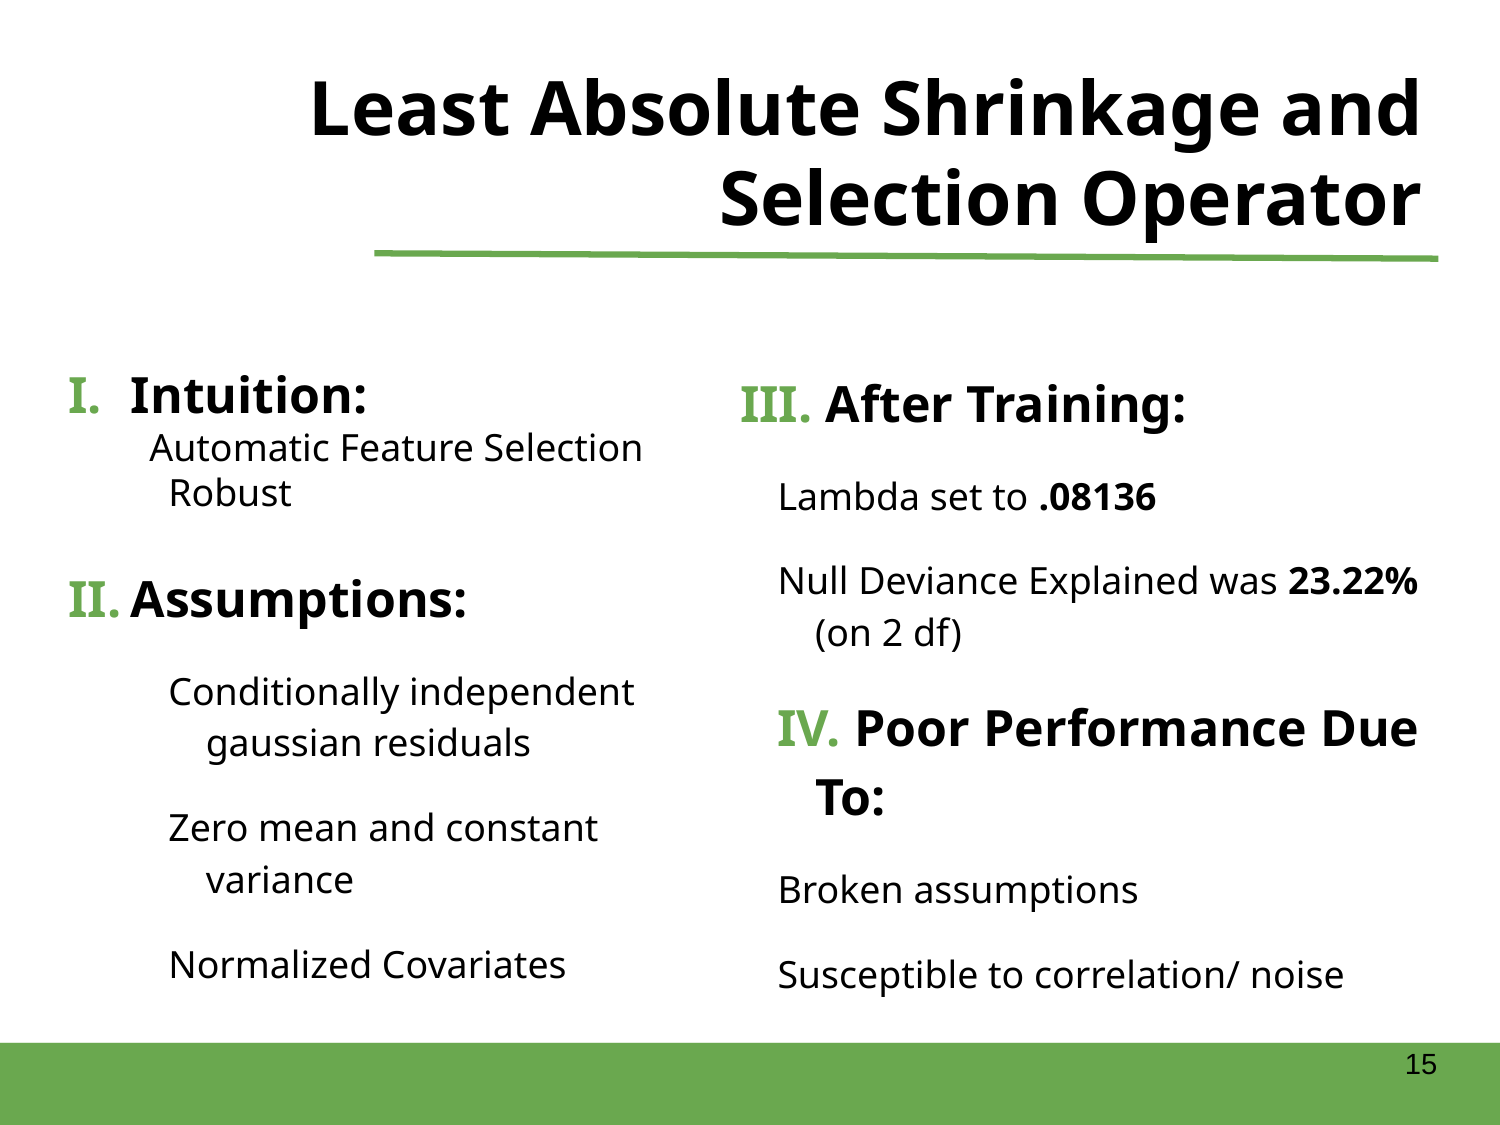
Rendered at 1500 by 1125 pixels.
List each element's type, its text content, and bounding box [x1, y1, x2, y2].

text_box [373, 253, 1439, 259]
list Intuition: Automatic Feature Selection Robust Assumptions: Conditionally independent gaussian residuals Zero mean and constant variance Normalized Covariates [40, 348, 766, 1020]
text_box [0, 1042, 1500, 1125]
slide_number 15 [1389, 1019, 1480, 1106]
title Least Absolute Shrinkage and Selection Operator [40, 45, 1439, 254]
list III. After Training: Lambda set to .08136 Null Deviance Explained was 23.22% (on 2 df) IV. Poor Performance Due To: Broken assumptions Susceptible to correlation/ noise [725, 348, 1451, 979]
